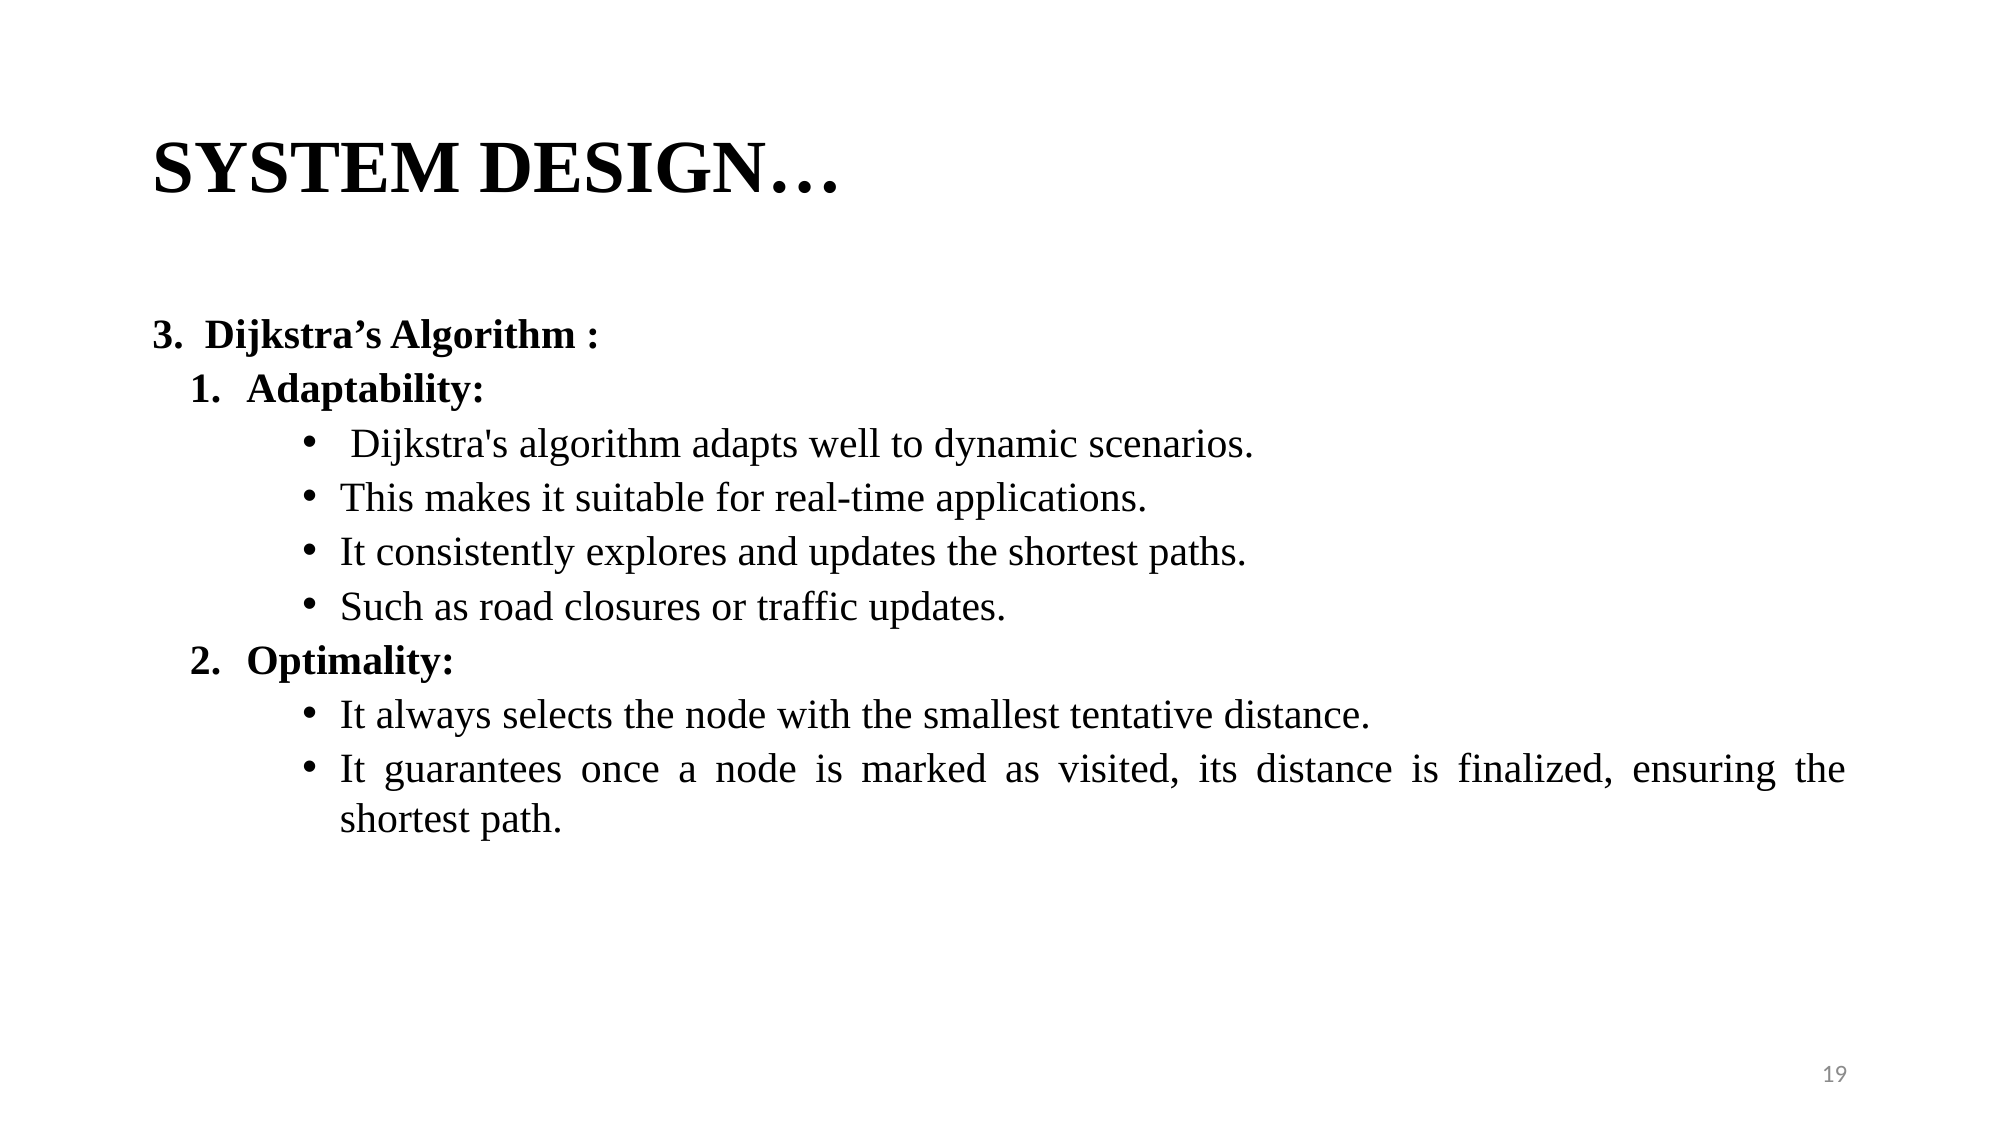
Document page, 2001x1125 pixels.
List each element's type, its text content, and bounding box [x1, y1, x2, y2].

title SYSTEM DESIGN… [137, 59, 1863, 278]
slide_number 19 [1412, 1042, 1863, 1103]
list 3. Dijkstra’s Algorithm : Adaptability: Dijkstra's algorithm adapts well to dynamic scenarios. This makes it suitable for real-time applications. It consistently explores and updates the shortest paths. Such as road closures or traffic updates. Optimality: It always selects the node with the smallest tentative distance. It guarantees once a node is marked as visited, its distance is finalized, ensuring the shortest path. [137, 299, 1863, 1014]
